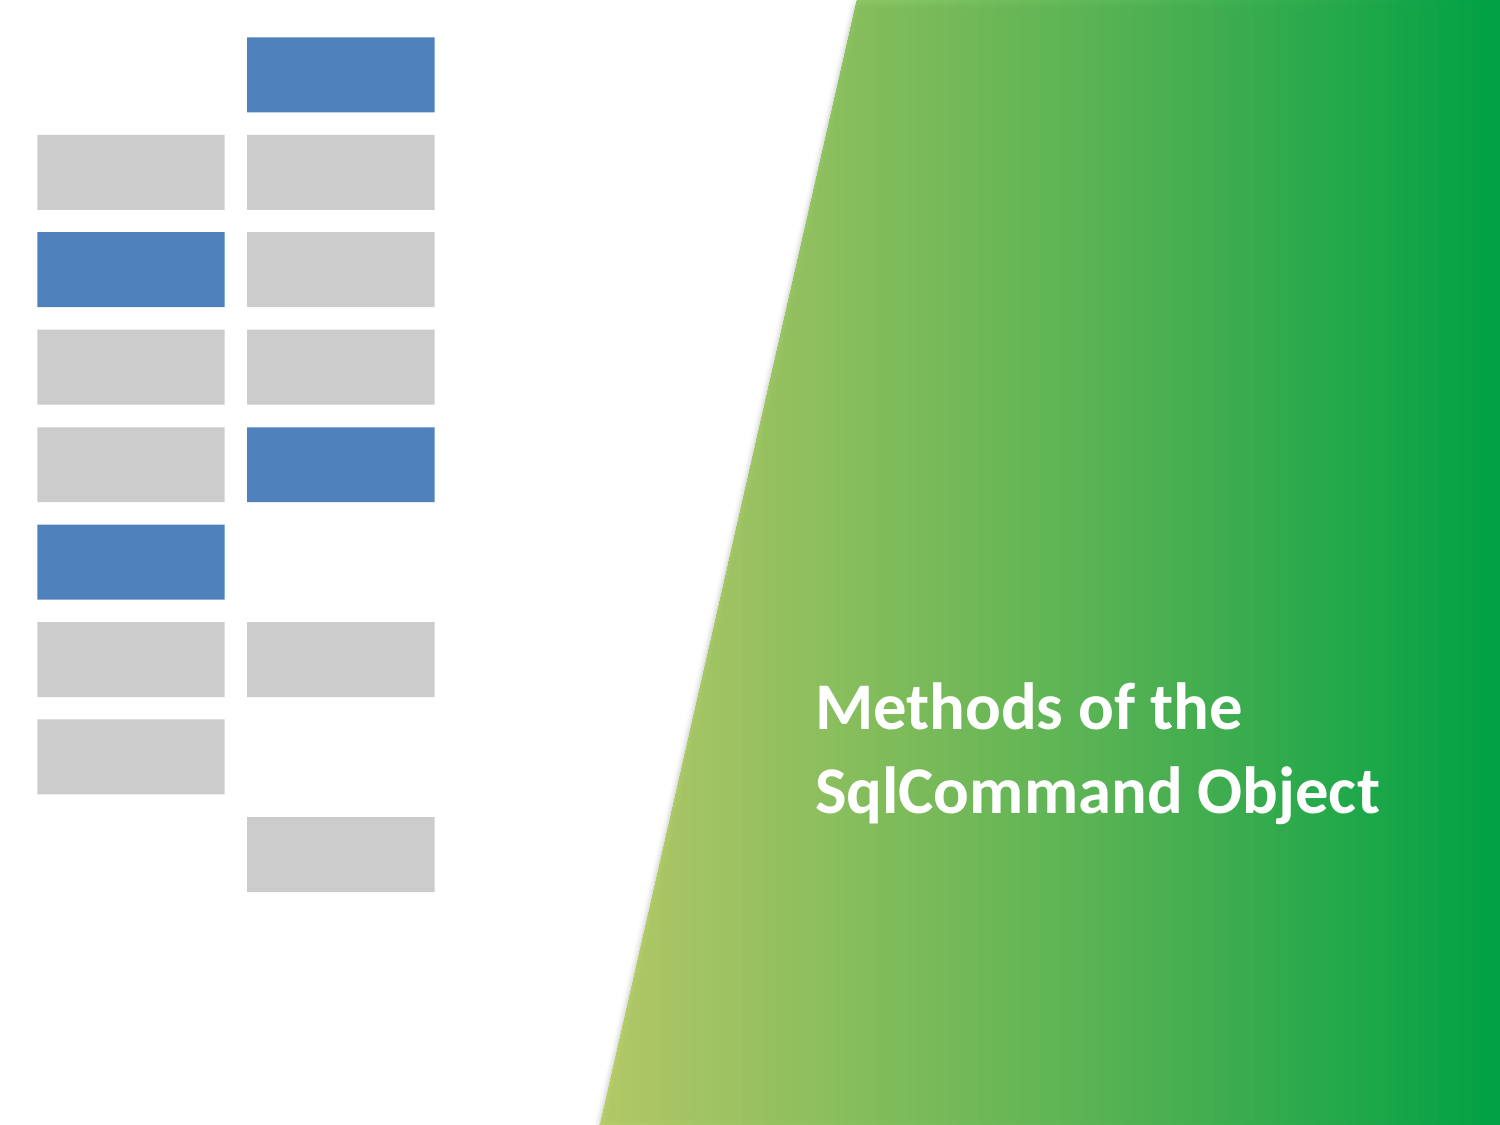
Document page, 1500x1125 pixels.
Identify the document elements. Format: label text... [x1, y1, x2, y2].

title Methods of the SqlCommand Object [814, 54, 1477, 835]
